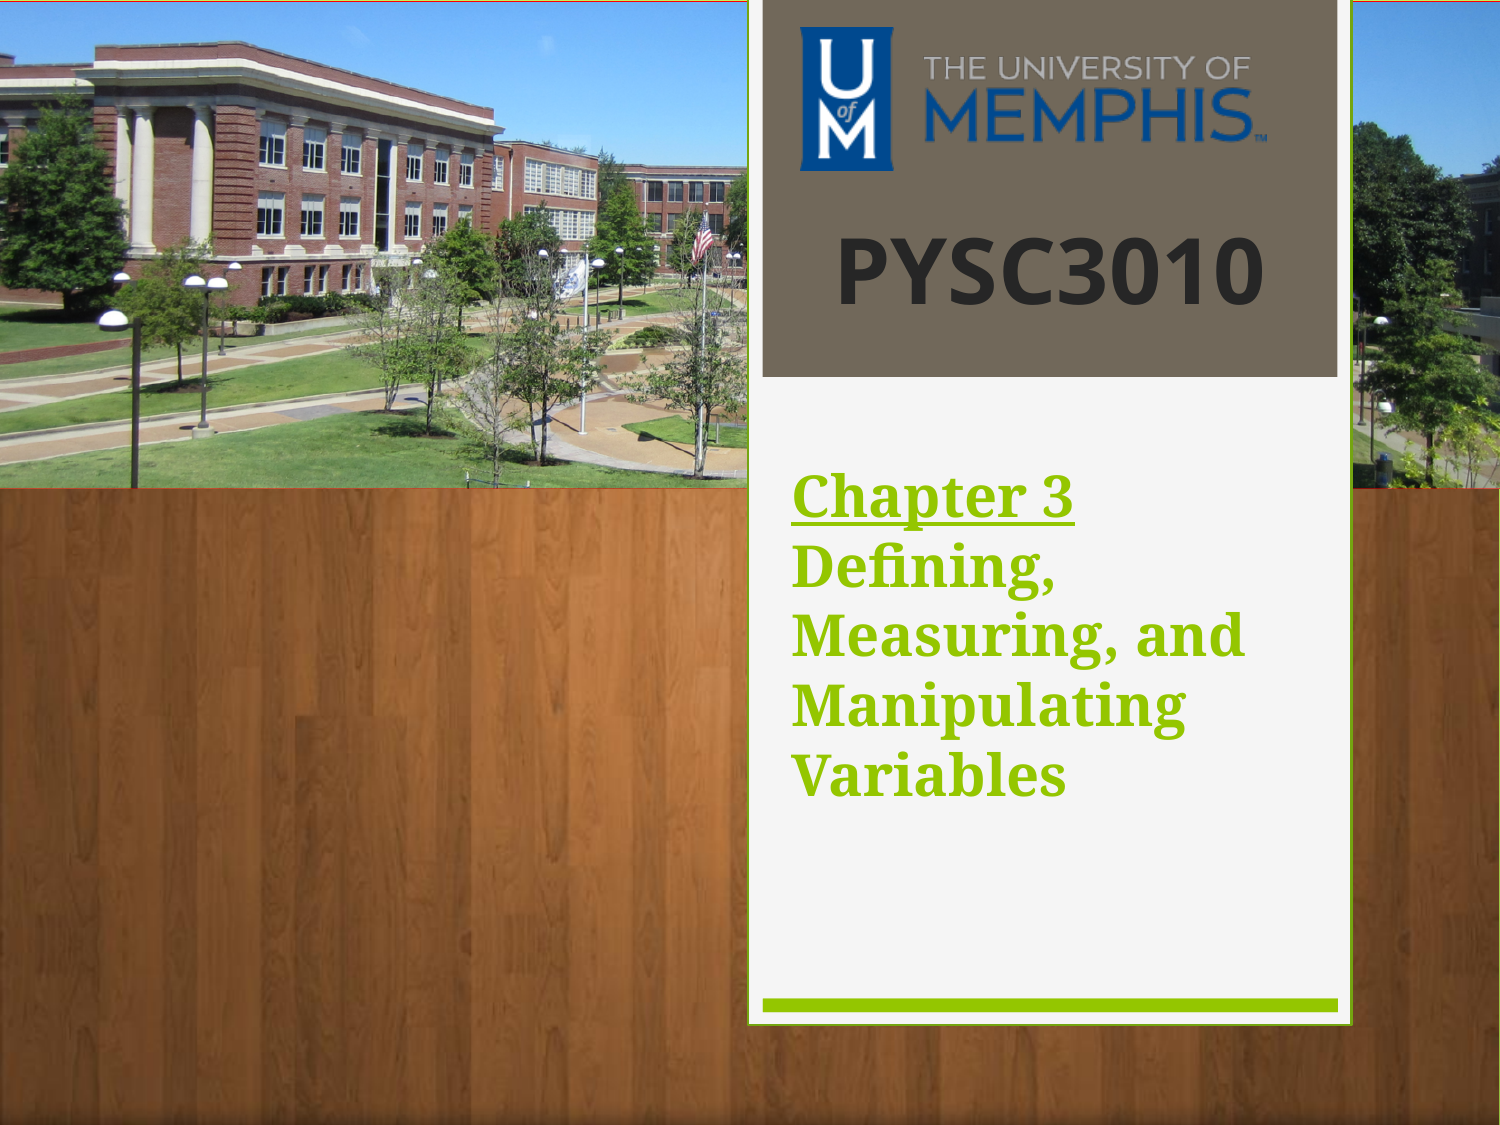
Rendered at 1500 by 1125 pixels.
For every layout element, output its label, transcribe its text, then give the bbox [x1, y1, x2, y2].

title Chapter 3 Defining, Measuring, and Manipulating Variables [776, 444, 1320, 816]
picture [800, 27, 1267, 171]
picture [0, 1, 1500, 1125]
